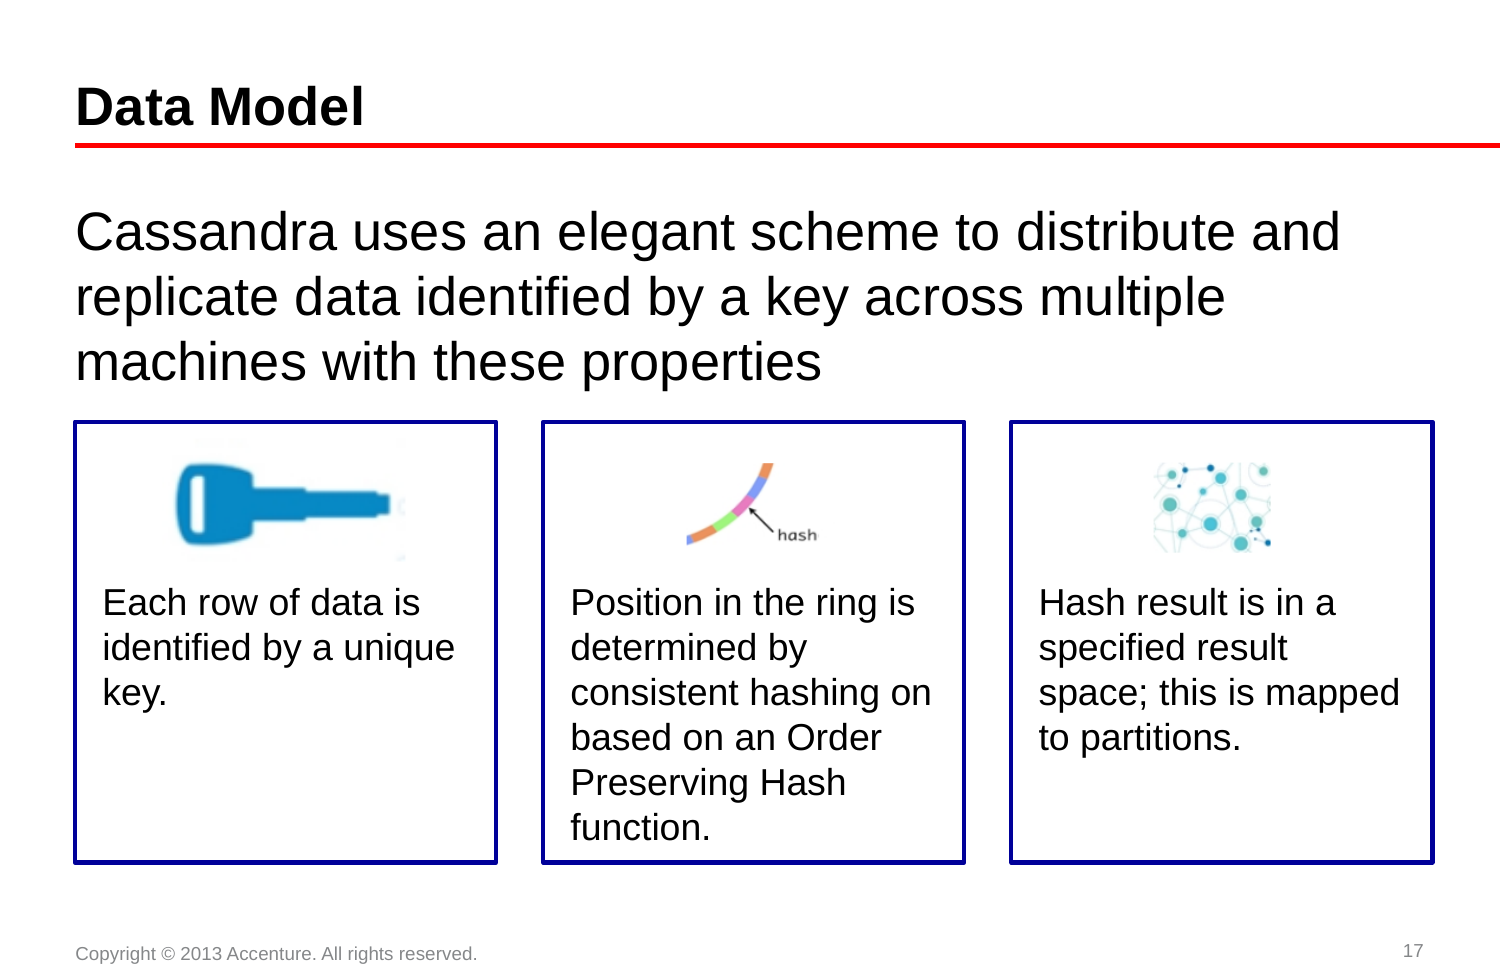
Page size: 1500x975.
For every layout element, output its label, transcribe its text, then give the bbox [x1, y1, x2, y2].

title Data Model [75, 24, 1422, 136]
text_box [1011, 421, 1433, 863]
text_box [74, 421, 497, 863]
list Cassandra uses an elegant scheme to distribute and replicate data identified by a key across multiple machines with these properties [75, 196, 1425, 883]
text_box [542, 421, 965, 863]
